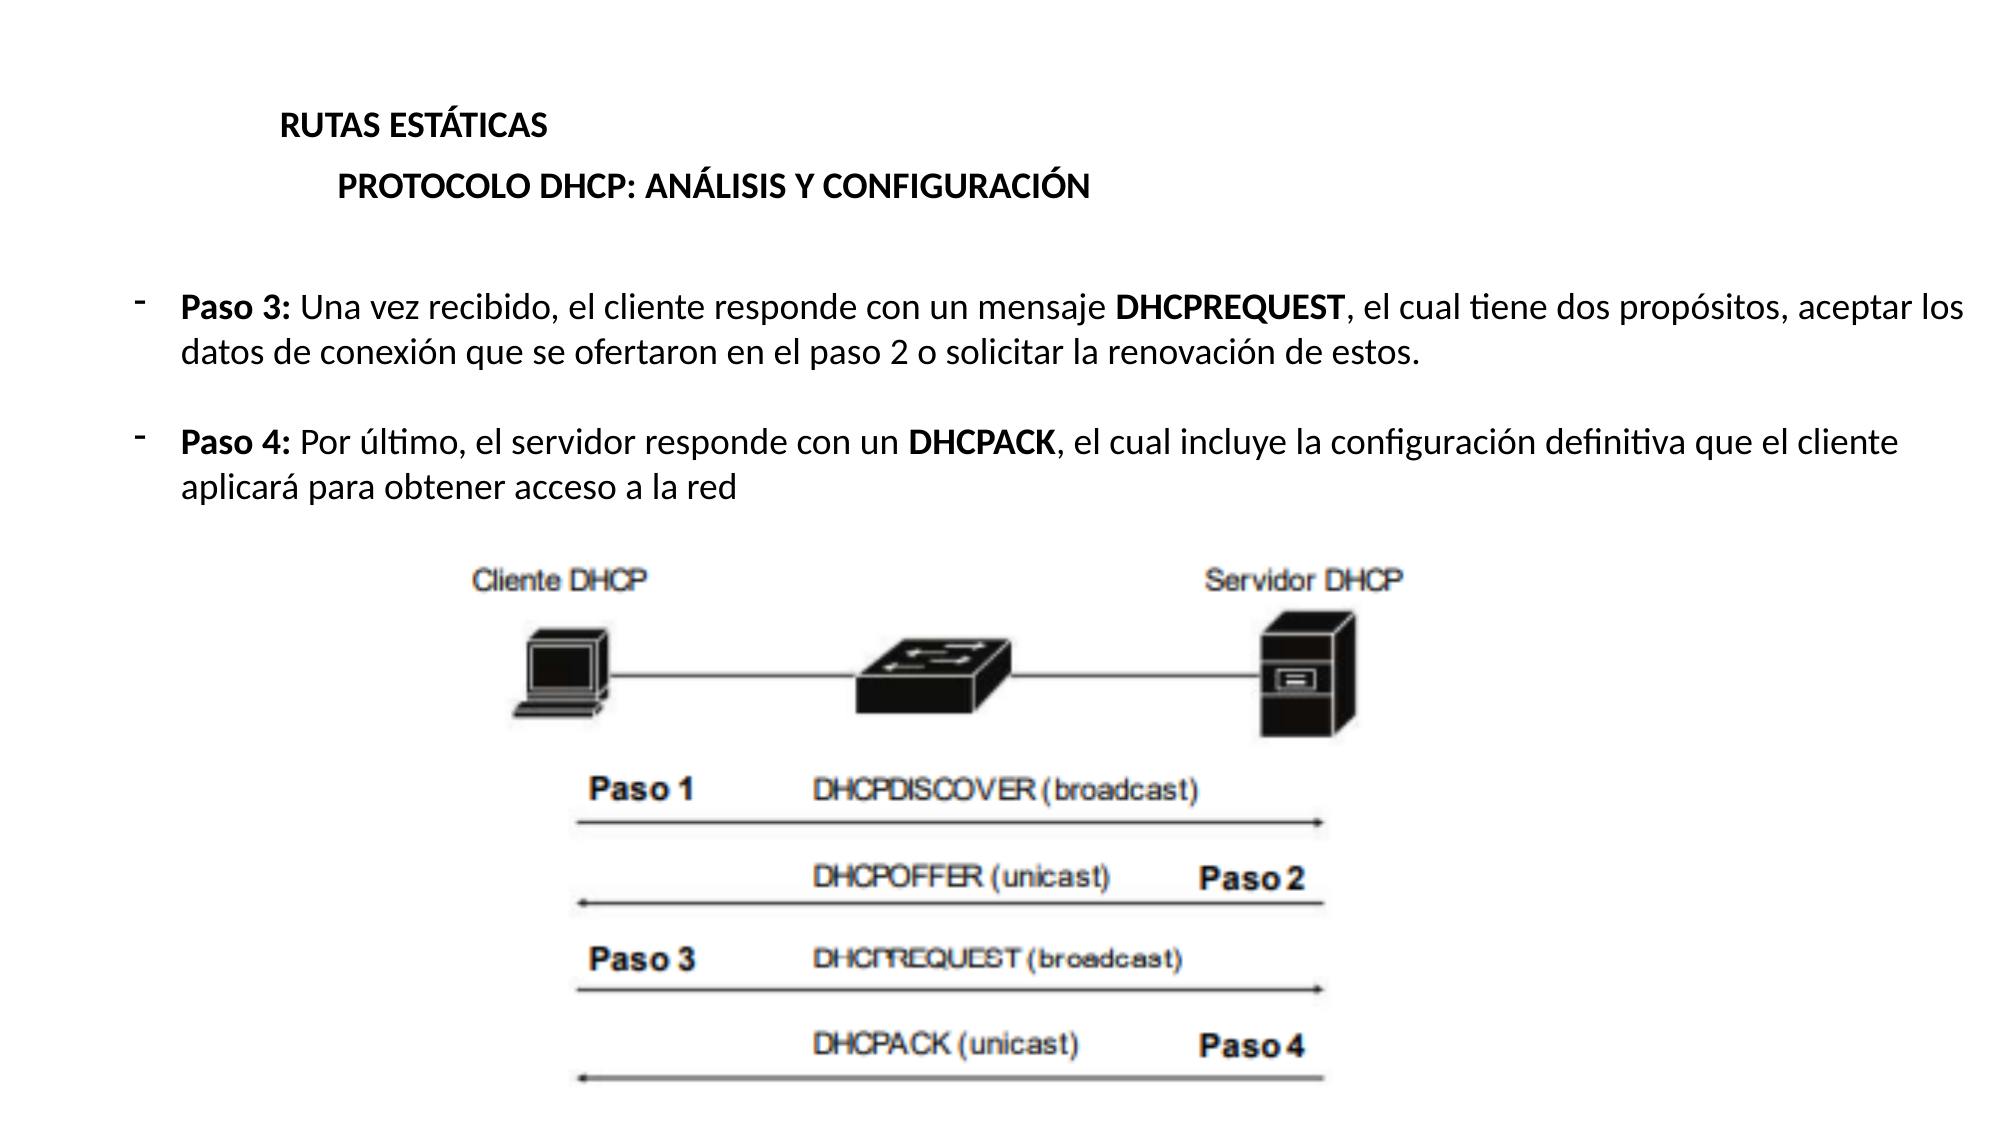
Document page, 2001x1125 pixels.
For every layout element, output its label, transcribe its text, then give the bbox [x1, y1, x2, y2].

text_box RUTAS ESTÁTICAS [265, 93, 564, 153]
text_box PROTOCOLO DHCP: ANÁLISIS Y CONFIGURACIÓN [323, 153, 1107, 214]
text_box Paso 3: Una vez recibido, el cliente responde con un mensaje DHCPREQUEST, el cual tiene dos propósitos, aceptar los datos de conexión que se ofertaron en el paso 2 o solicitar la renovación de estos. Paso 4: Por último, el servidor responde con un DHCPACK, el cual incluye la configuración definitiva que el cliente aplicará para obtener acceso a la red [119, 274, 2000, 515]
picture [468, 526, 1452, 1112]
